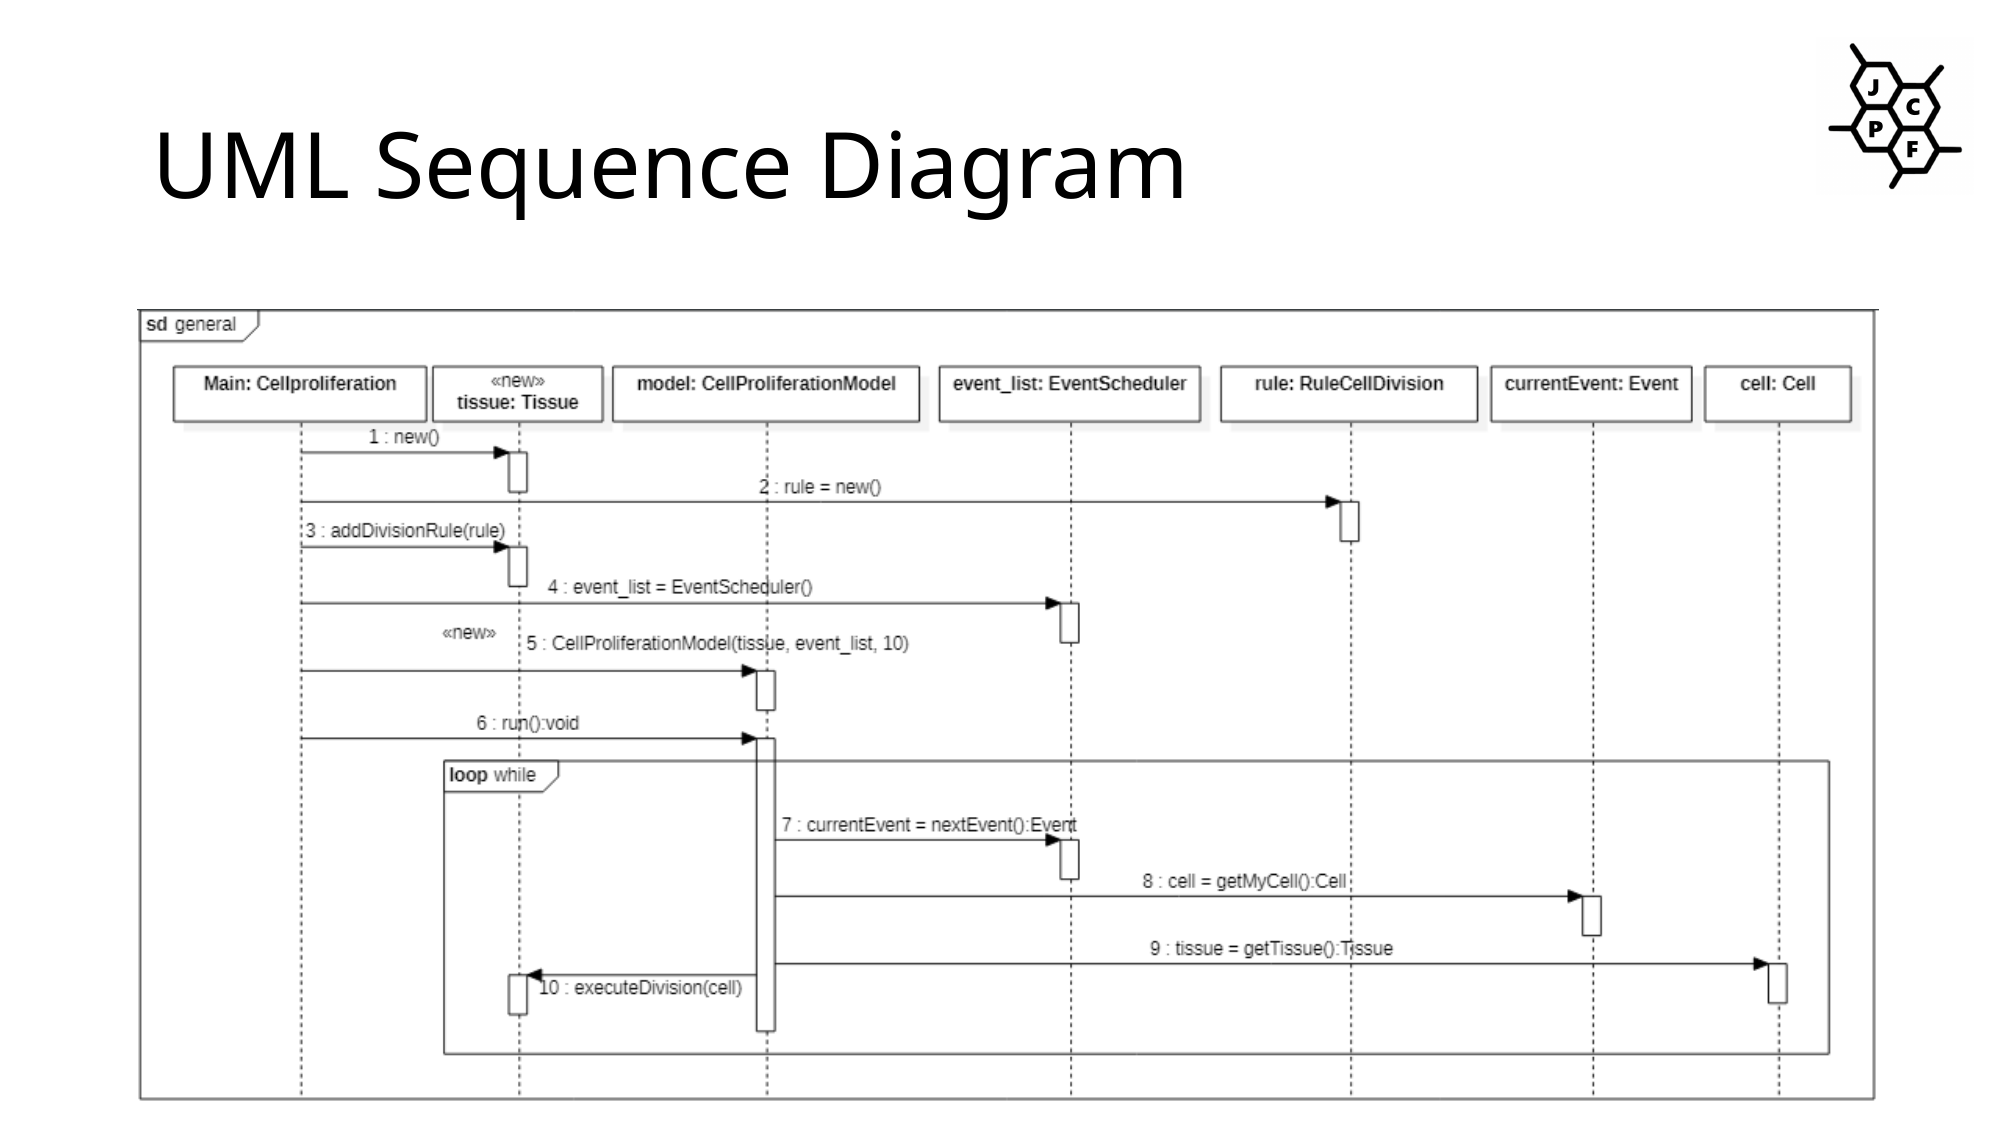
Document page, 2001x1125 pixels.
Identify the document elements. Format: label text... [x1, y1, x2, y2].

title UML Sequence Diagram [137, 59, 1863, 278]
picture [1816, 37, 1974, 195]
picture [137, 309, 1879, 1104]
